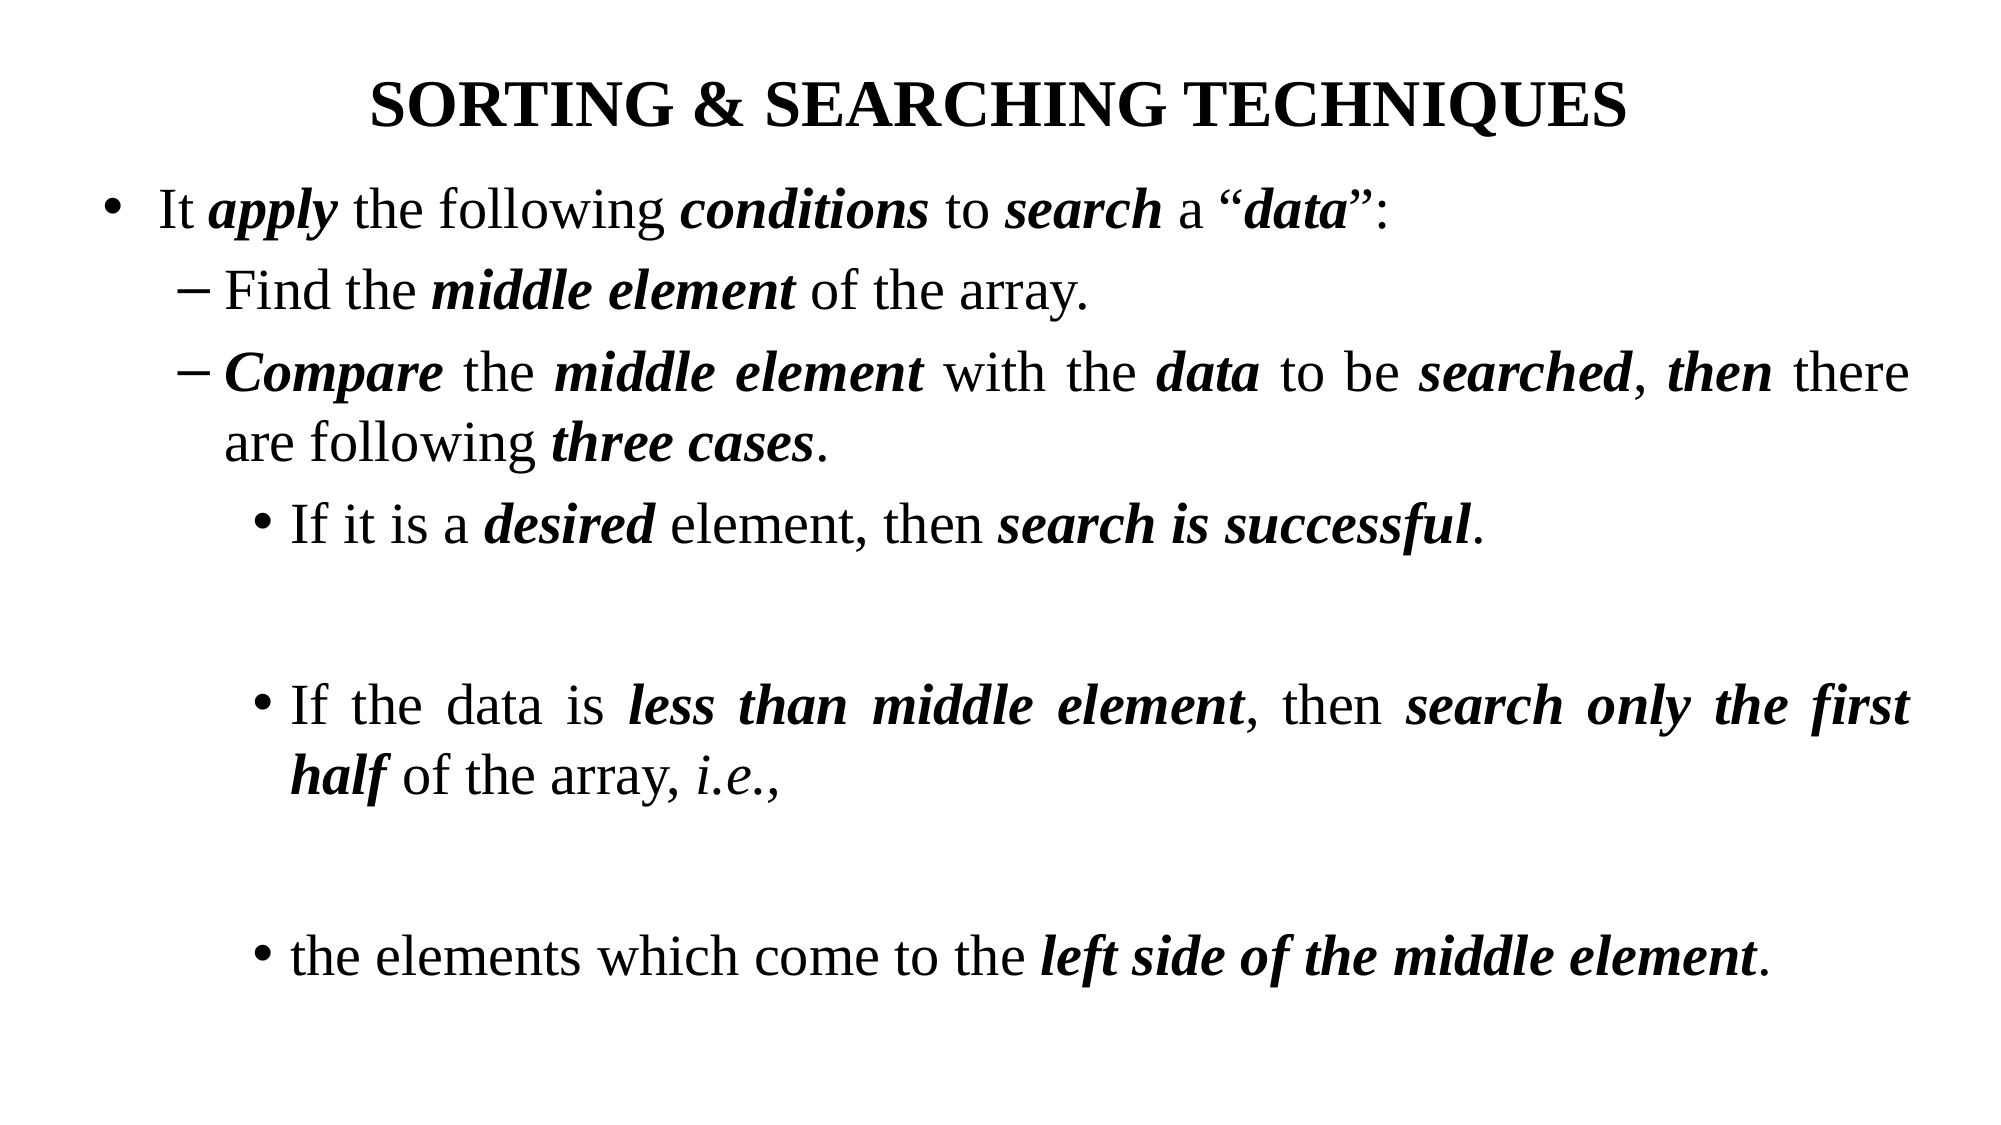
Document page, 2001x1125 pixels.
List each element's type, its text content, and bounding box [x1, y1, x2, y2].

list It apply the following conditions to search a “data”: Find the middle element of the array. Compare the middle element with the data to be searched, then there are following three cases. If it is a desired element, then search is successful. If the data is less than middle element, then search only the first half of the array, i.e., the elements which come to the left side of the middle element. [87, 162, 1925, 1005]
title SORTING & SEARCHING TECHNIQUES [324, 50, 1675, 150]
